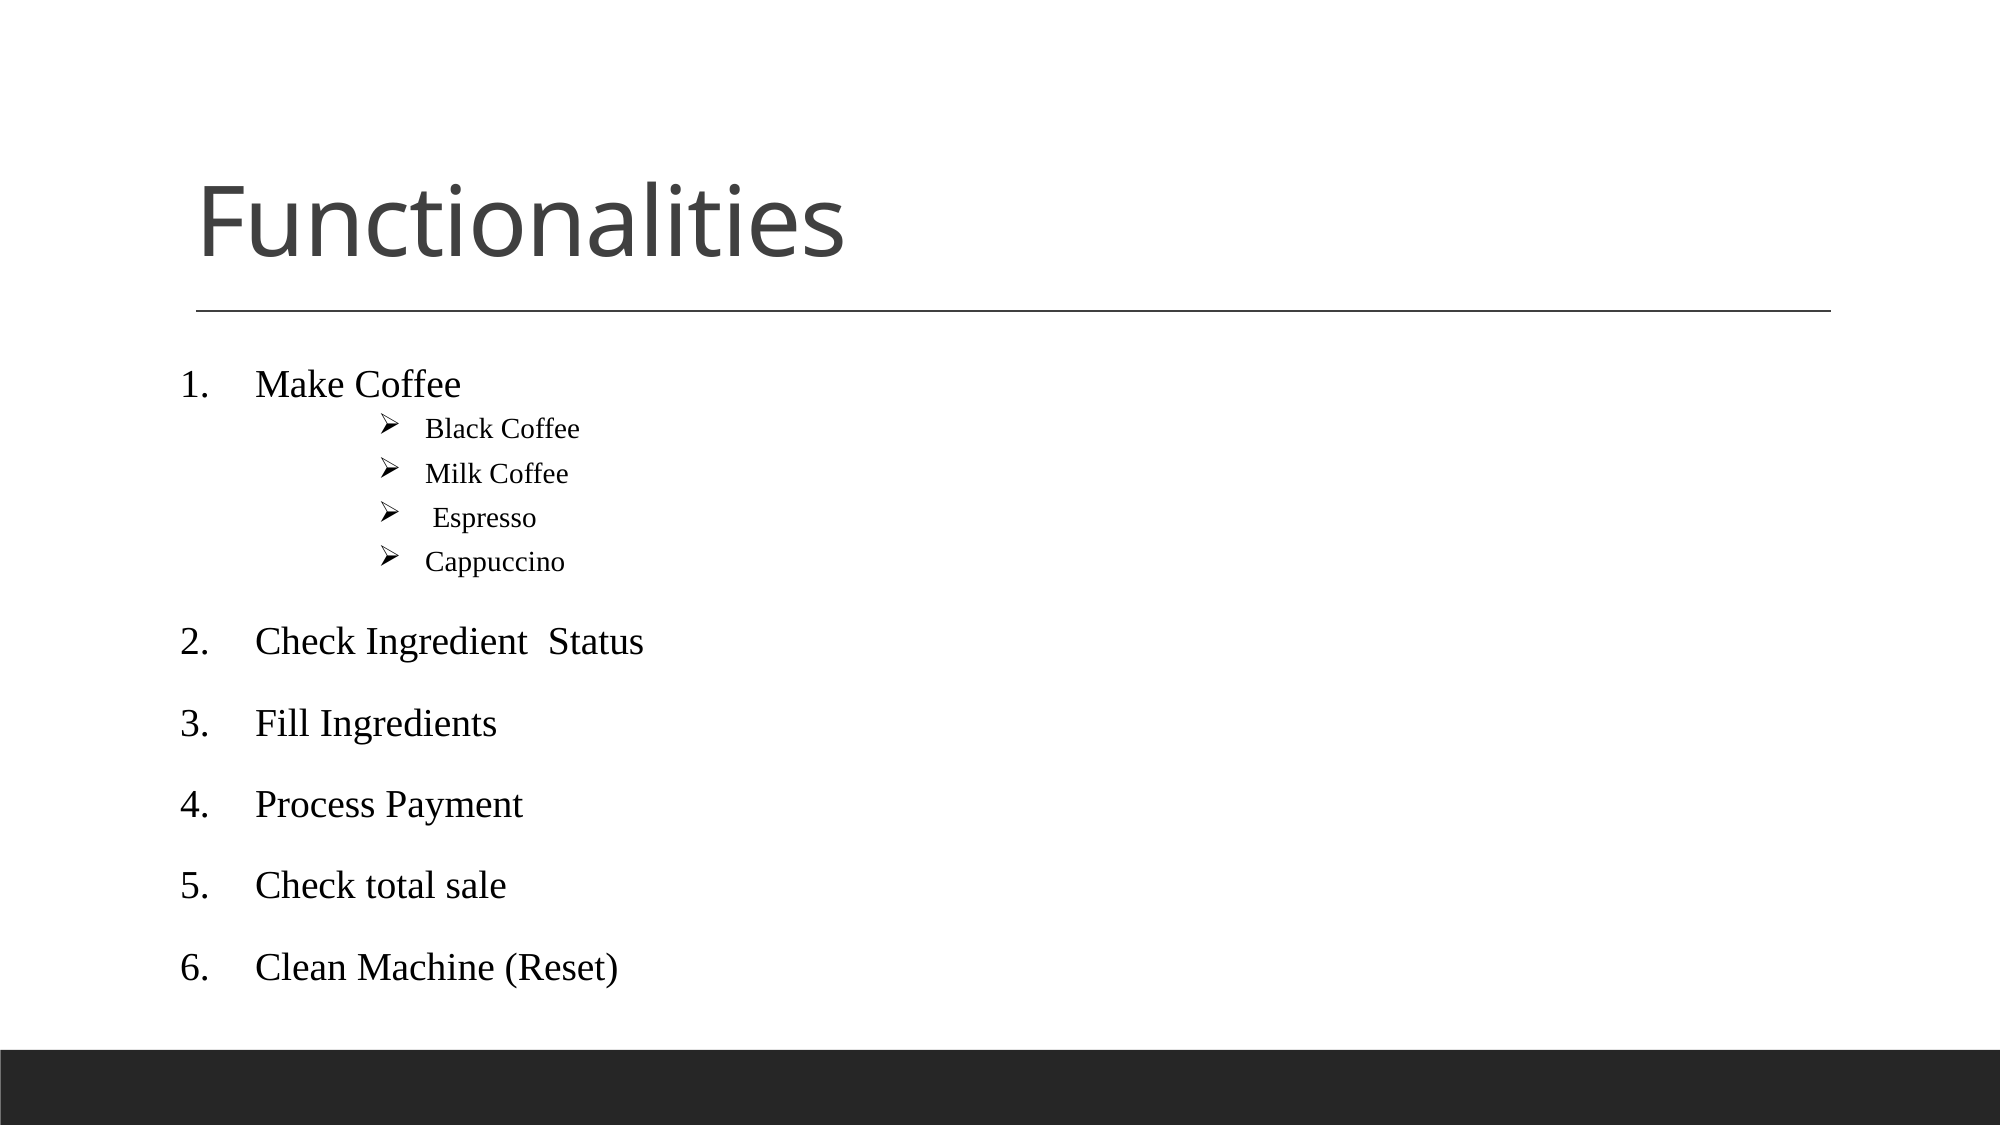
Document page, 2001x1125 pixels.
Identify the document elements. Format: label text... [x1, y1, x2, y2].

title Functionalities [180, 47, 1830, 285]
list Make Coffee Black Coffee Milk Coffee Espresso Cappuccino Check Ingredient Status Fill Ingredients Process Payment Check total sale Clean Machine (Reset) [180, 345, 1830, 1018]
